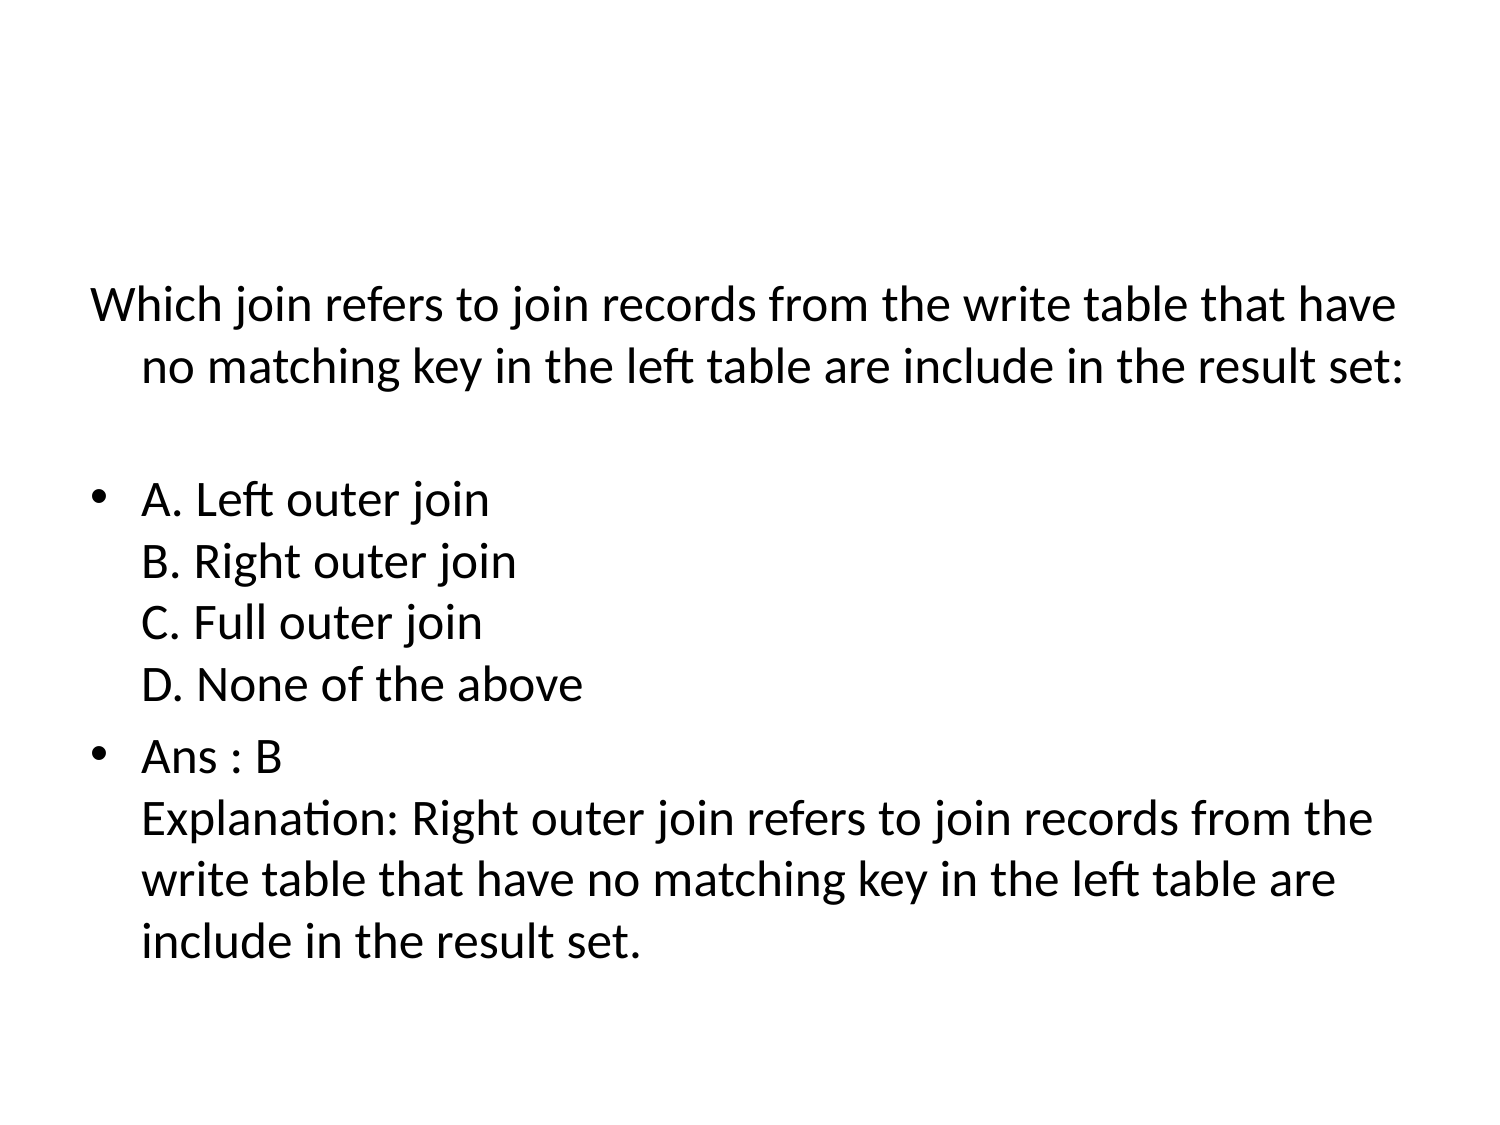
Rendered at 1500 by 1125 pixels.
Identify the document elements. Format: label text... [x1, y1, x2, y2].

list Which join refers to join records from the write table that have no matching key in the left table are include in the result set: A. Left outer join B. Right outer join C. Full outer join D. None of the above Ans : B Explanation: Right outer join refers to join records from the write table that have no matching key in the left table are include in the result set. [75, 262, 1425, 1005]
